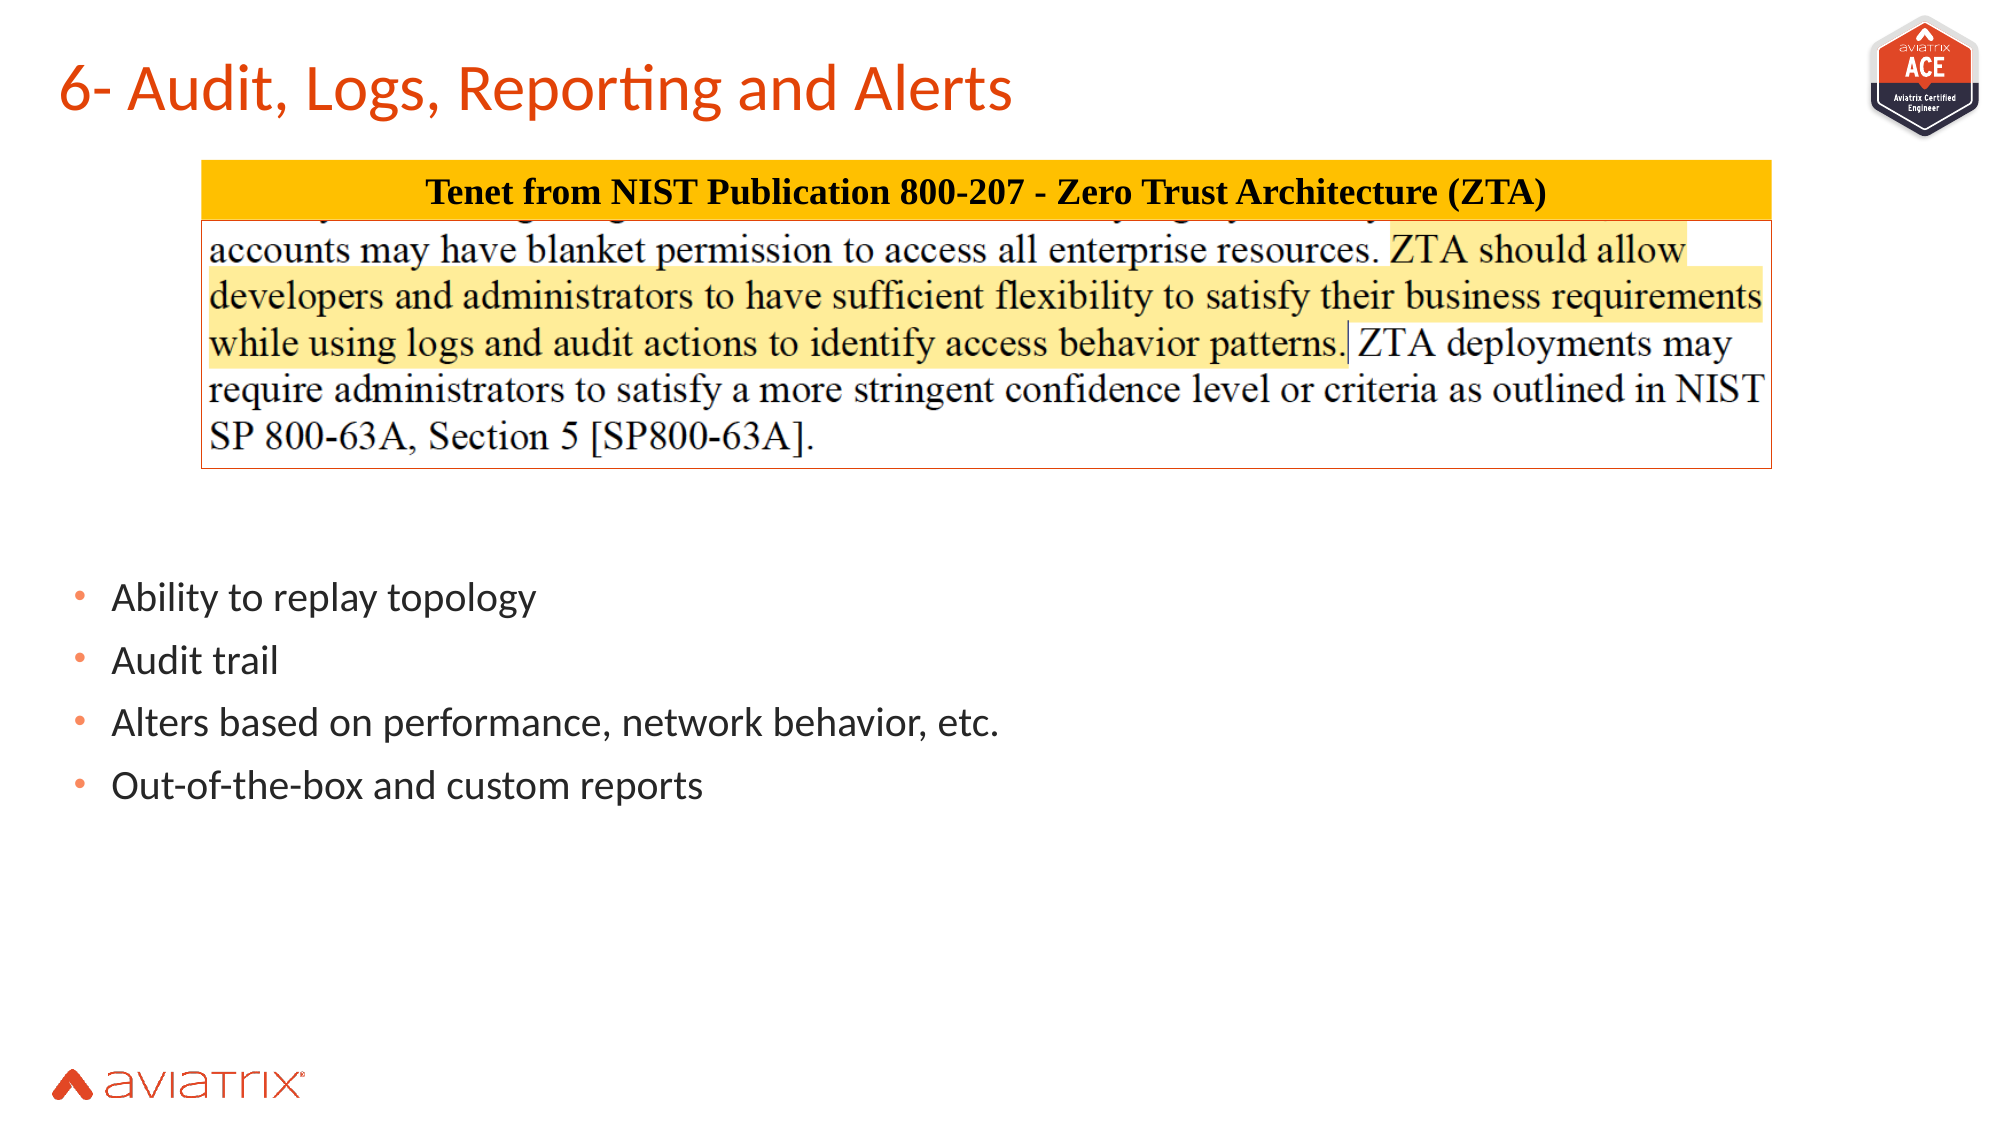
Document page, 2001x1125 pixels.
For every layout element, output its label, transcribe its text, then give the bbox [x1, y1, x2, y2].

picture [52, 1069, 305, 1100]
text_box Tenet from NIST Publication 800-207 - Zero Trust Architecture (ZTA) [201, 159, 1772, 220]
picture [201, 220, 1772, 469]
title 6- Audit, Logs, Reporting and Alerts [43, 40, 1827, 137]
list Ability to replay topology Audit trail Alters based on performance, network behavior, etc. Out-of-the-box and custom reports [58, 562, 1871, 1009]
